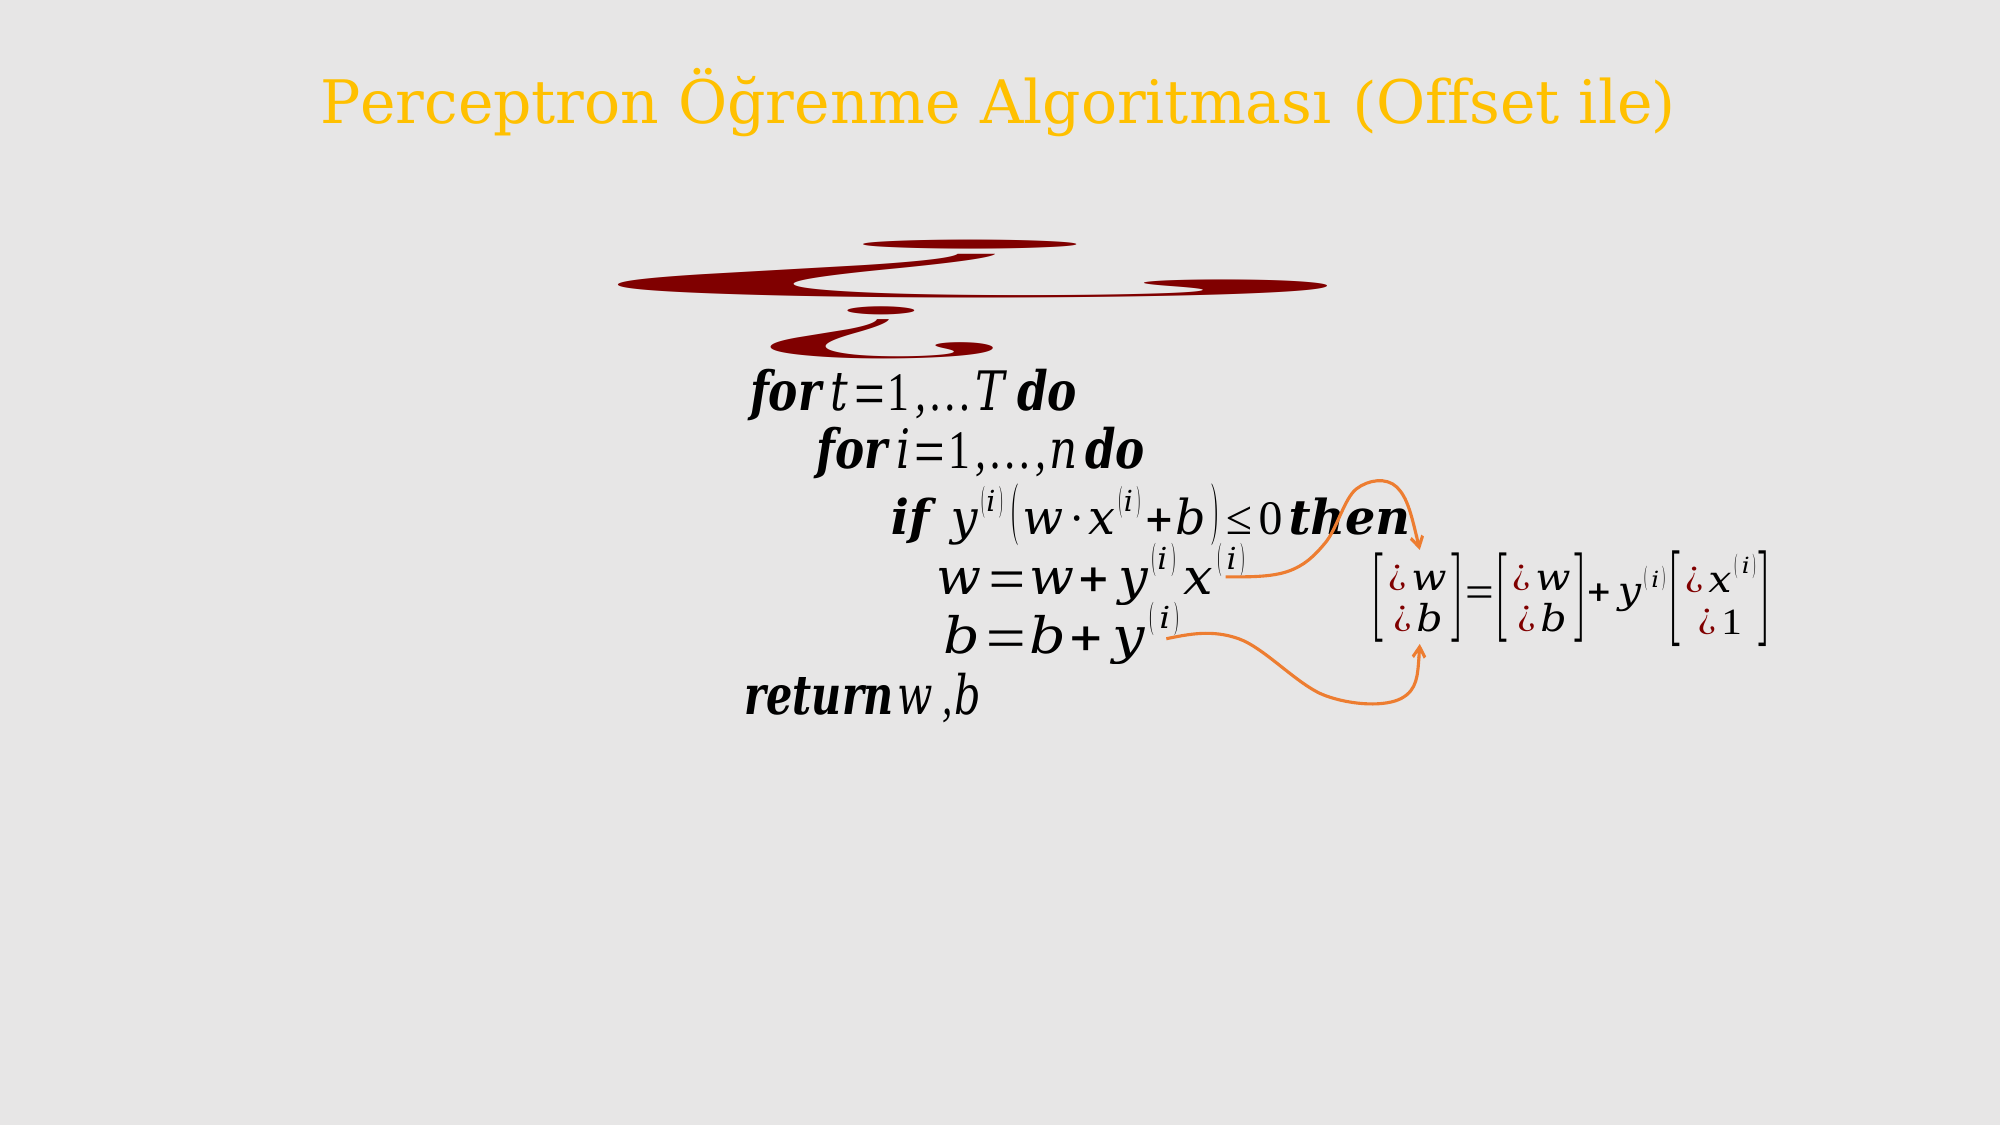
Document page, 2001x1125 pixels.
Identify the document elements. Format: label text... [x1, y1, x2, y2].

title Perceptron Öğrenme Algoritması (Offset ile) [137, 44, 1863, 163]
list [137, 163, 1863, 1125]
text_box [1238, 637, 1427, 706]
text_box [1176, 631, 1235, 641]
text_box [1225, 479, 1424, 579]
